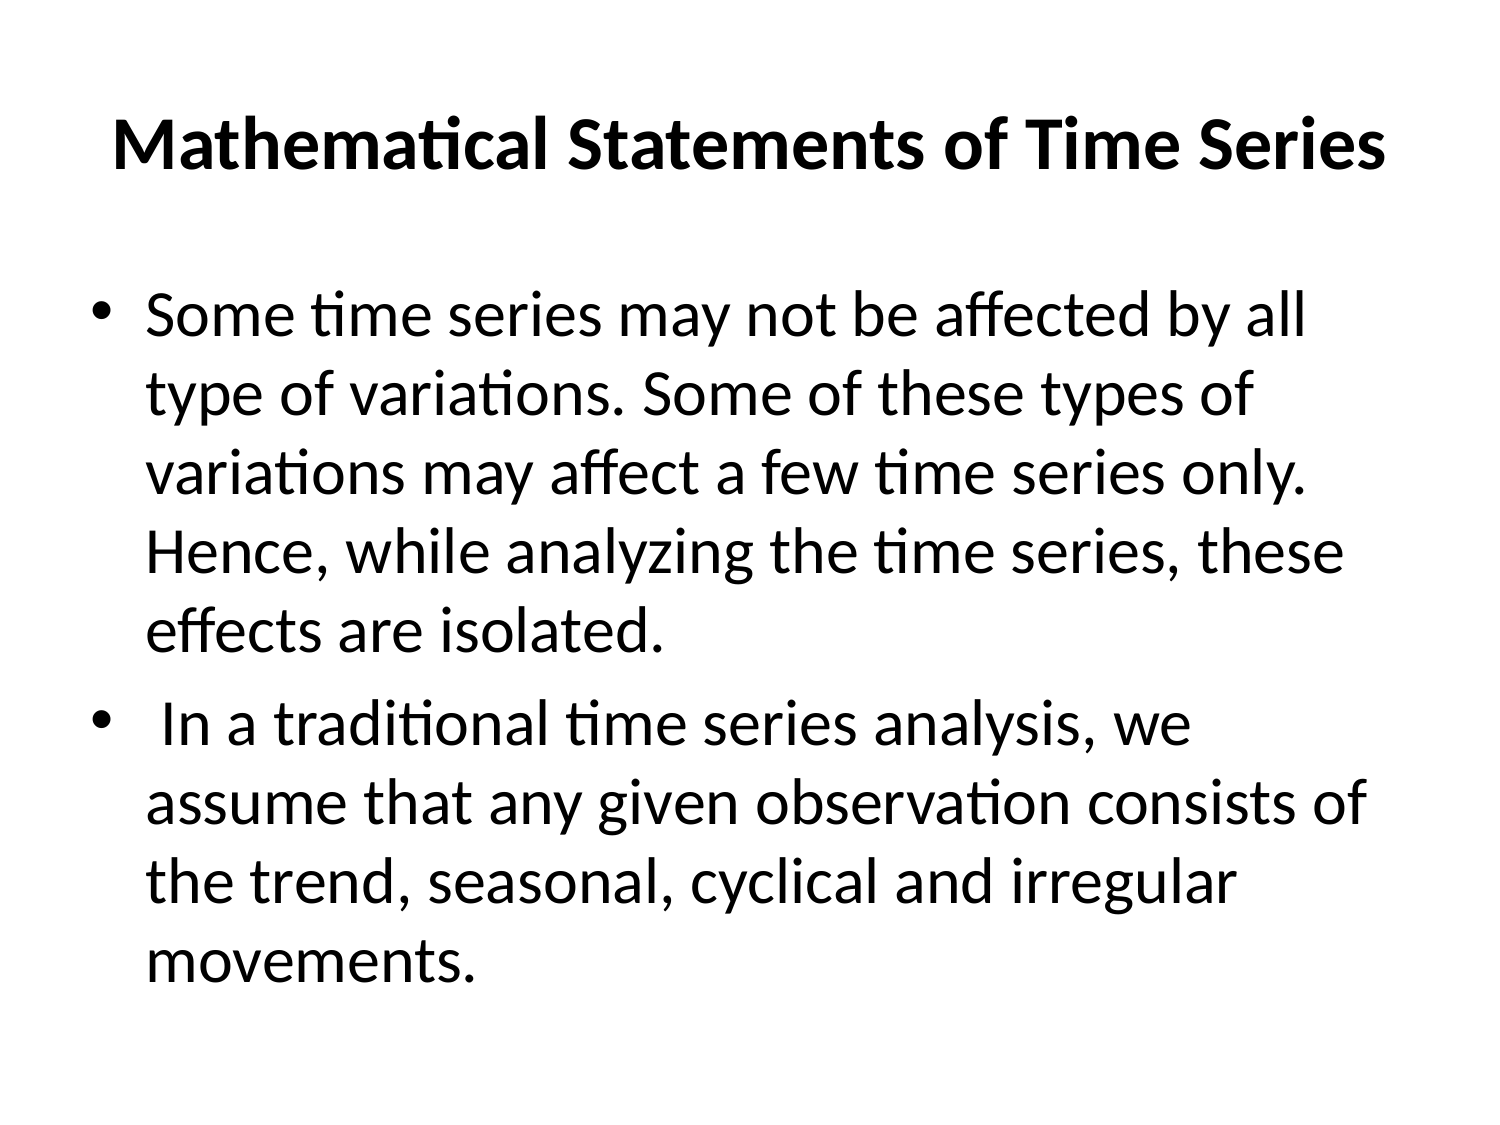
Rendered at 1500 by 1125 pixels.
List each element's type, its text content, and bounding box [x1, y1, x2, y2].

title Mathematical Statements of Time Series [75, 45, 1425, 233]
list Some time series may not be affected by all type of variations. Some of these types of variations may affect a few time series only. Hence, while analyzing the time series, these effects are isolated. In a traditional time series analysis, we assume that any given observation consists of the trend, seasonal, cyclical and irregular movements. [75, 262, 1425, 1005]
